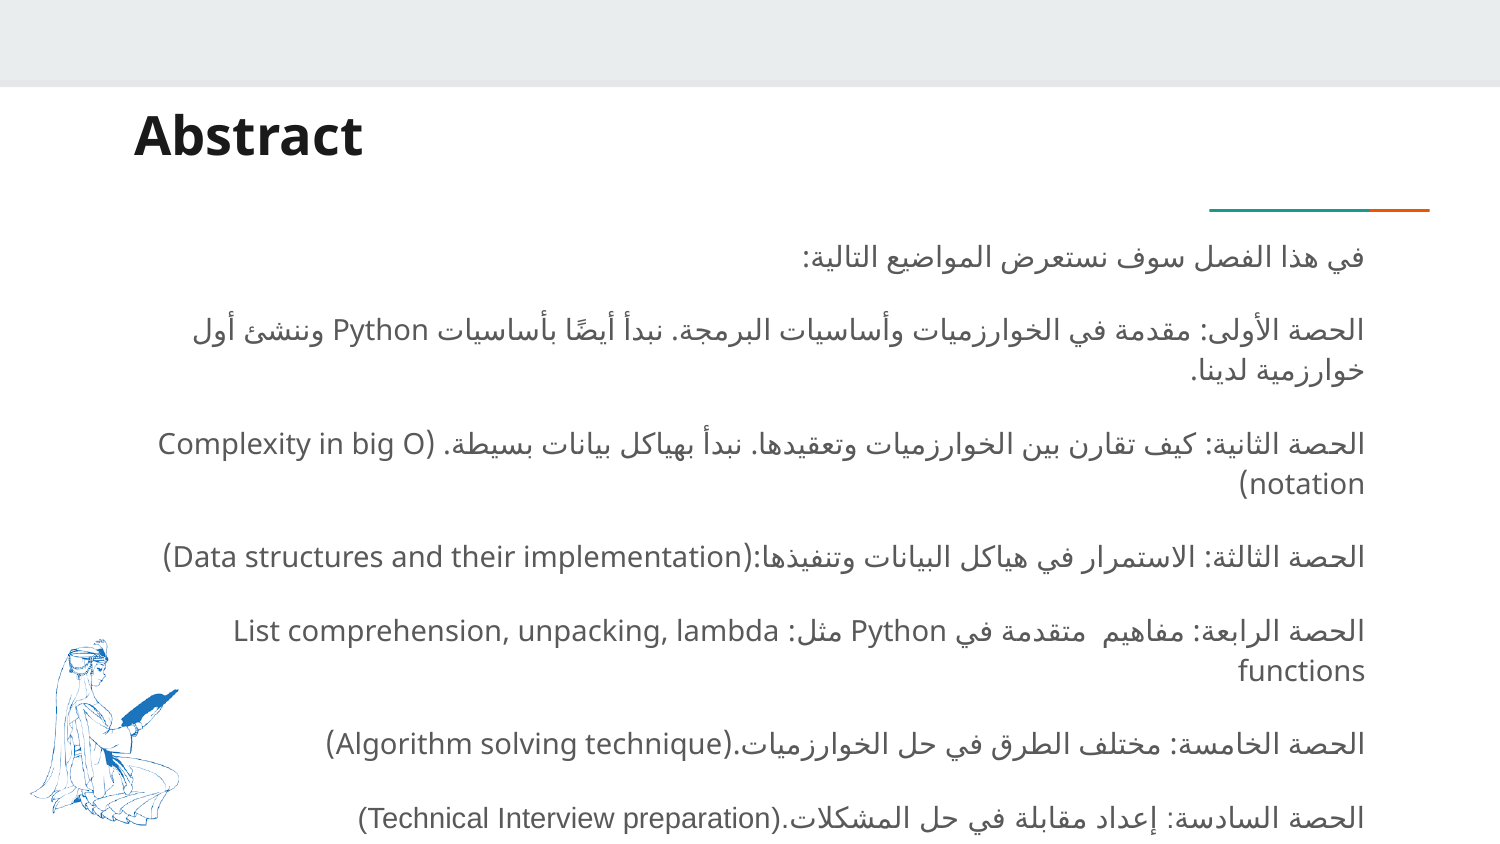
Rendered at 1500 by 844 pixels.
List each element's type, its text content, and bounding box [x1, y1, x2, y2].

list في هذا الفصل سوف نستعرض المواضيع التالية: الحصة الأولى: مقدمة في الخوارزميات وأساسيات البرمجة. نبدأ أيضًا بأساسيات Python وننشئ أول خوارزمية لدينا. الحصة الثانية: كيف تقارن بين الخوارزميات وتعقيدها. نبدأ بهياكل بيانات بسيطة. (Complexity in big O notation) الحصة الثالثة: الاستمرار في هياكل البيانات وتنفيذها:(Data structures and their implementation) الحصة الرابعة: مفاهيم متقدمة في Python مثل: List comprehension, unpacking, lambda functions الحصة الخامسة: مختلف الطرق في حل الخوارزميات.(Algorithm solving technique) الحصة السادسة: إعداد مقابلة في حل المشكلات.(Technical Interview preparation) [119, 217, 1381, 784]
picture [0, 80, 1500, 844]
title Abstract [119, 86, 1381, 175]
